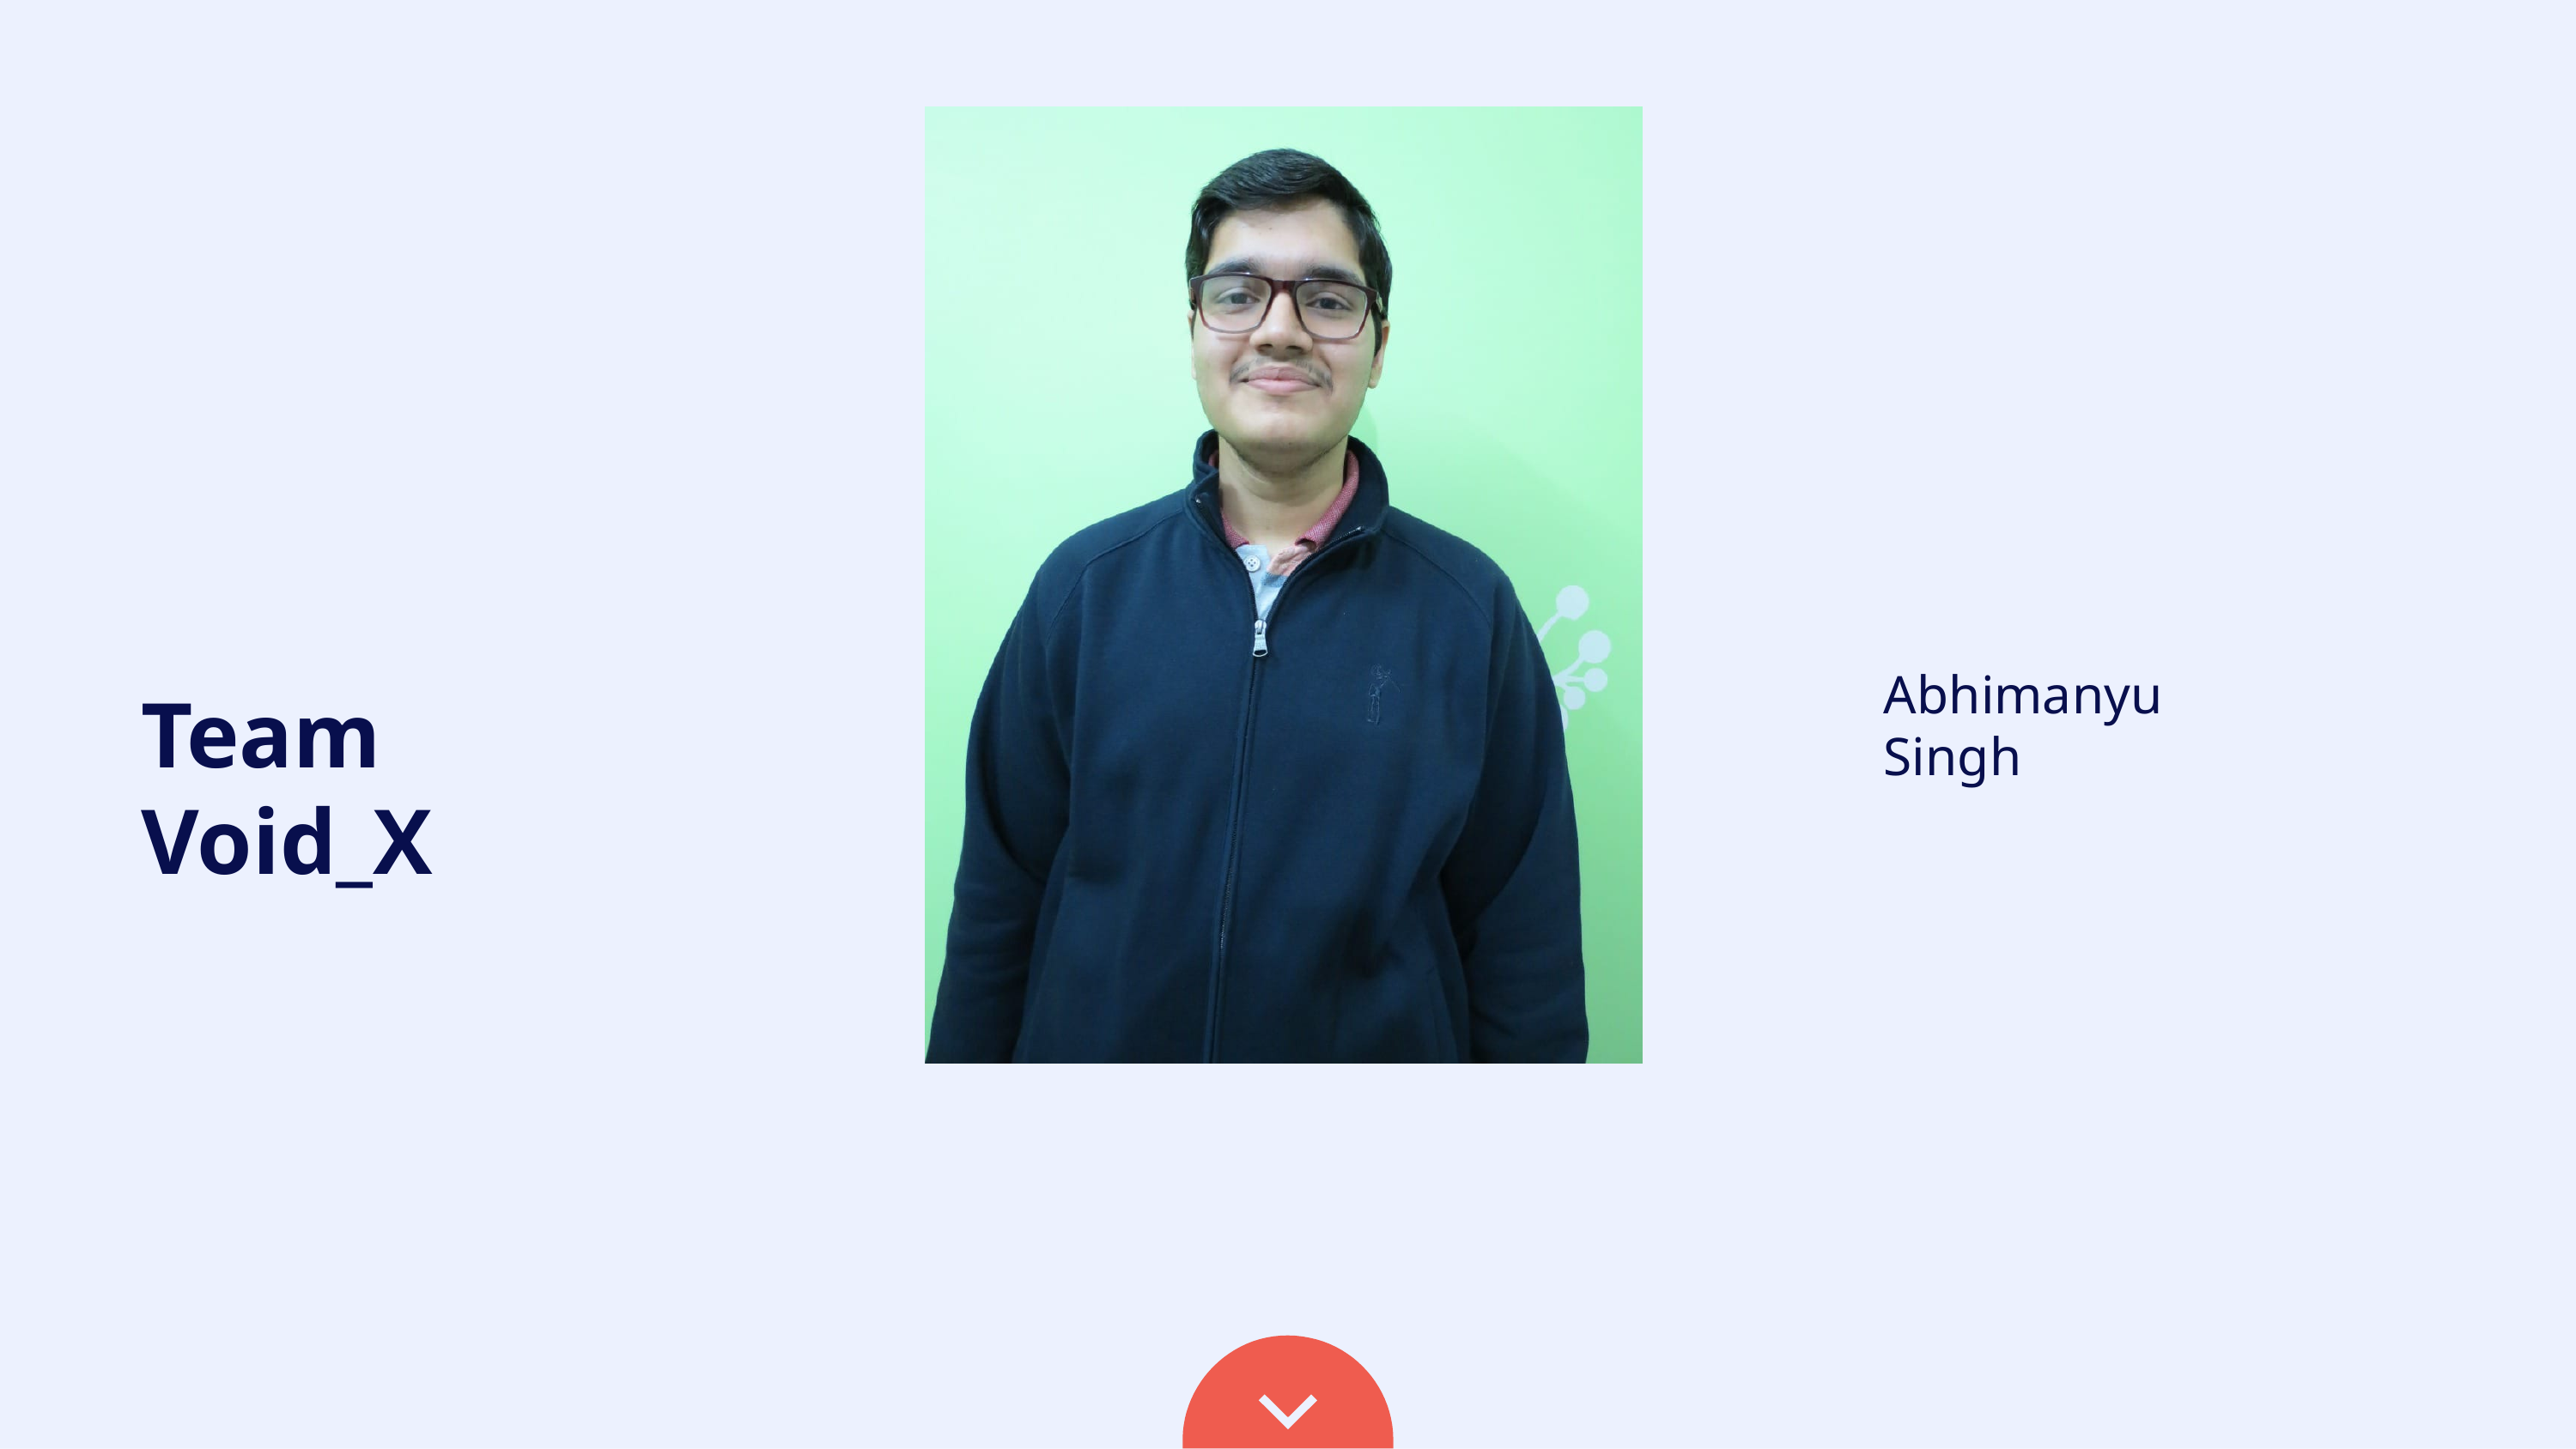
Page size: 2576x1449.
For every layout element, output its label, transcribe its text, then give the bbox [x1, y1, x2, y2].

text_box Abhimanyu Singh [1881, 647, 2308, 787]
picture [925, 106, 1643, 1064]
text_box Team Void_X [139, 676, 556, 788]
